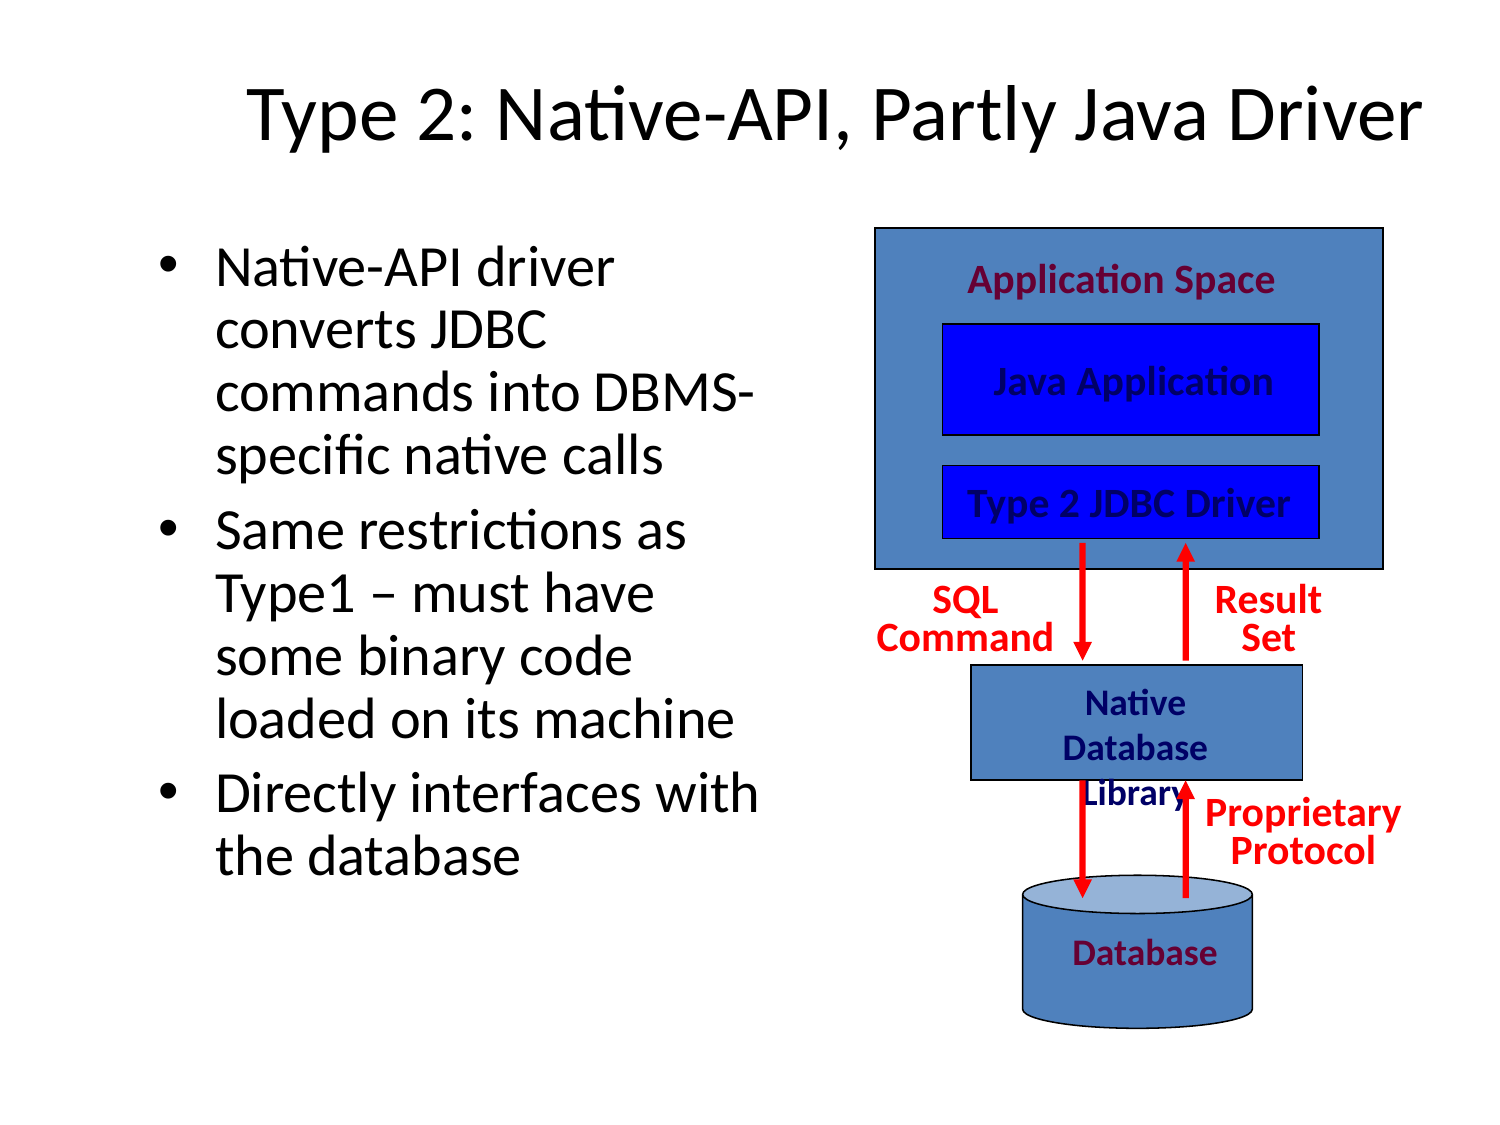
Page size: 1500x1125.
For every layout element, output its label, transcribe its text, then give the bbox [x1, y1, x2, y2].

text_box Java Application [978, 346, 1289, 412]
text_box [1082, 780, 1186, 899]
text_box Type 2 JDBC Driver [952, 467, 1306, 533]
text_box Native Database Library [995, 670, 1276, 821]
text_box [1022, 878, 1253, 1029]
title Type 2: Native-API, Partly Java Driver [137, 48, 1500, 169]
text_box [942, 324, 1319, 435]
list Native-API driver converts JDBC commands into DBMS-specific native calls Same restrictions as Type1 – must have some binary code loaded on its machine Directly interfaces with the database [143, 228, 781, 904]
text_box [875, 227, 1383, 569]
text_box [942, 465, 1319, 539]
text_box SQL Command [861, 576, 1070, 666]
text_box [970, 665, 1303, 780]
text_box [1082, 542, 1186, 661]
text_box Database [1057, 920, 1233, 980]
text_box Result Set [1199, 576, 1338, 666]
text_box Proprietary Protocol [1191, 789, 1417, 880]
text_box Application Space [952, 244, 1291, 310]
